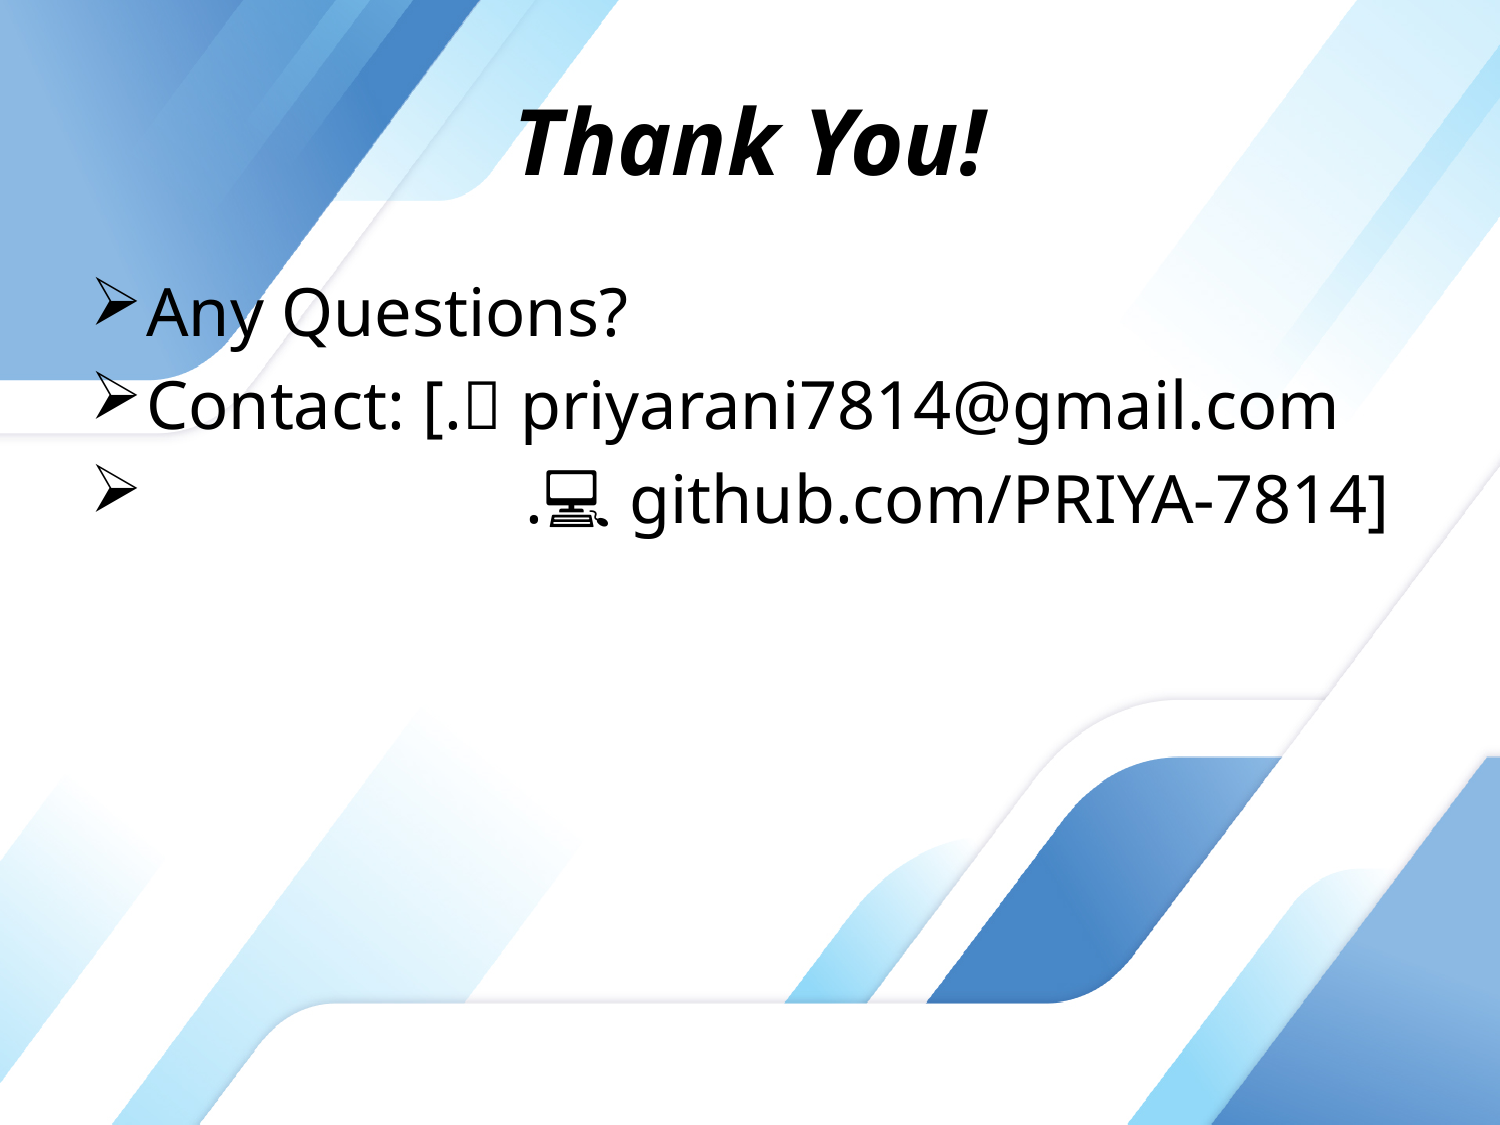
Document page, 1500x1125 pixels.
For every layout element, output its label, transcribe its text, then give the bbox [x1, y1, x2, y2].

picture [0, 0, 1500, 1125]
title Thank You! [75, 45, 1425, 233]
list Any Questions? Contact: [.📧 priyarani7814@gmail.com .💻 github.com/PRIYA-7814] [75, 262, 1425, 1005]
